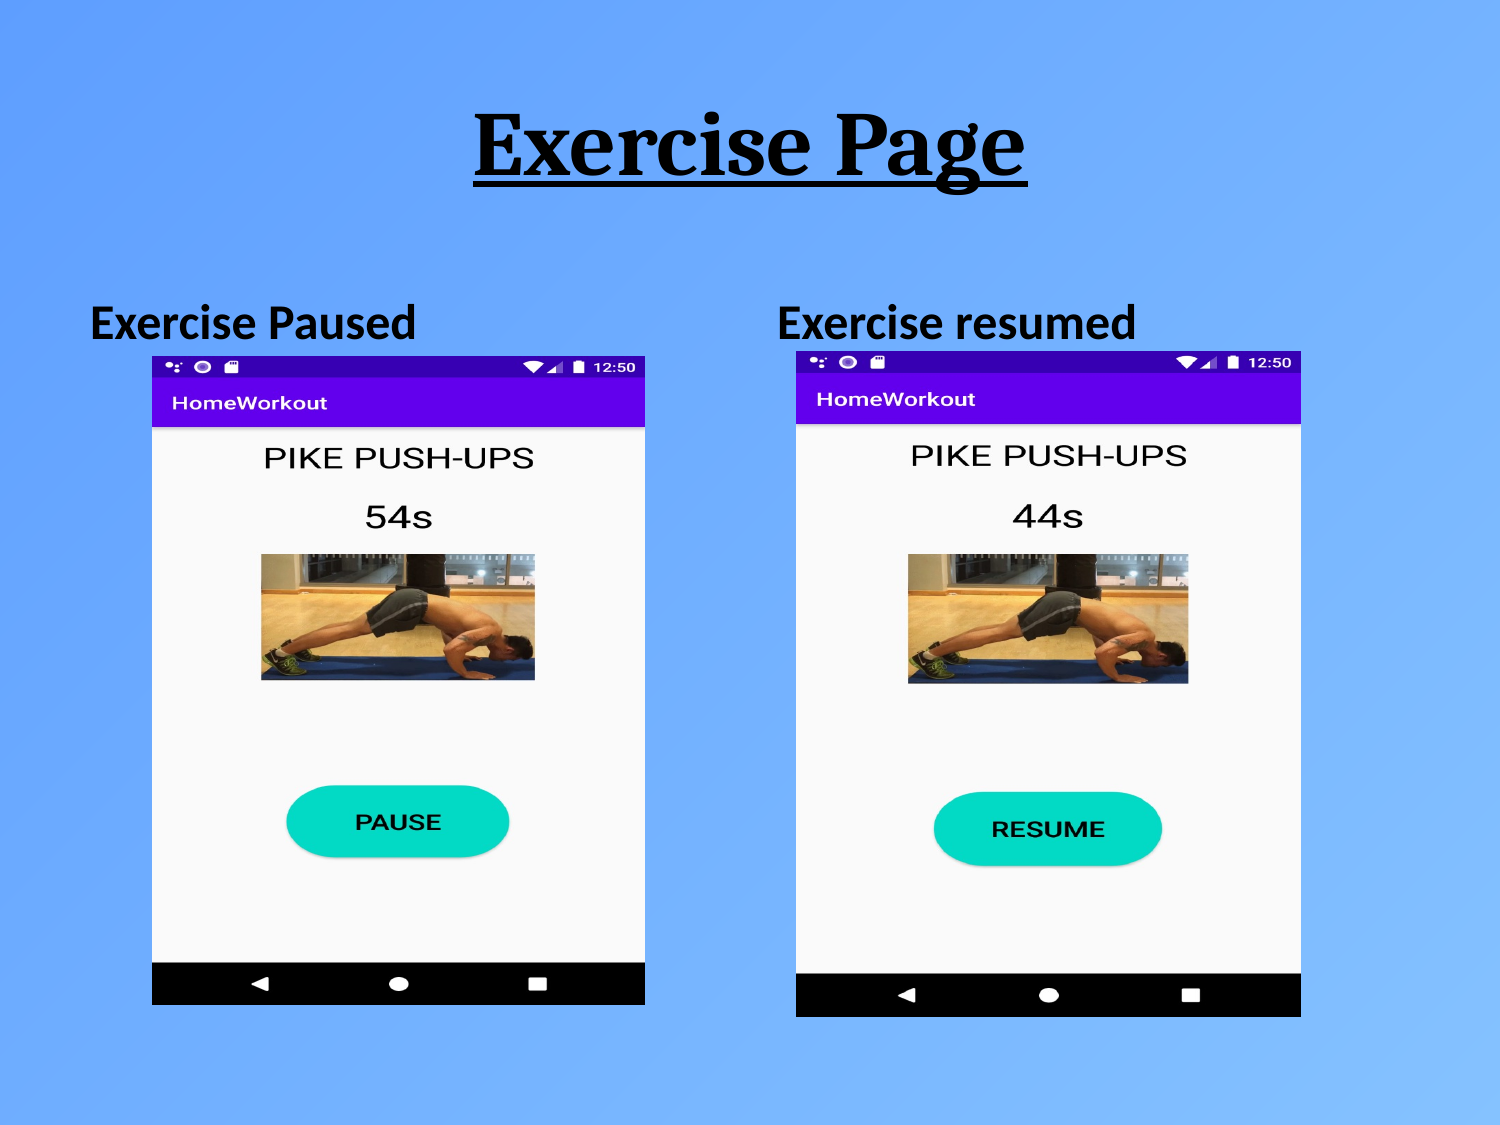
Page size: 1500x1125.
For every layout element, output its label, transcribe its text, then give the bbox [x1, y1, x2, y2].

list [796, 351, 1302, 1017]
title Exercise Page [75, 45, 1425, 233]
list Exercise Paused [75, 251, 738, 357]
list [152, 356, 645, 1006]
list Exercise resumed [761, 251, 1425, 357]
